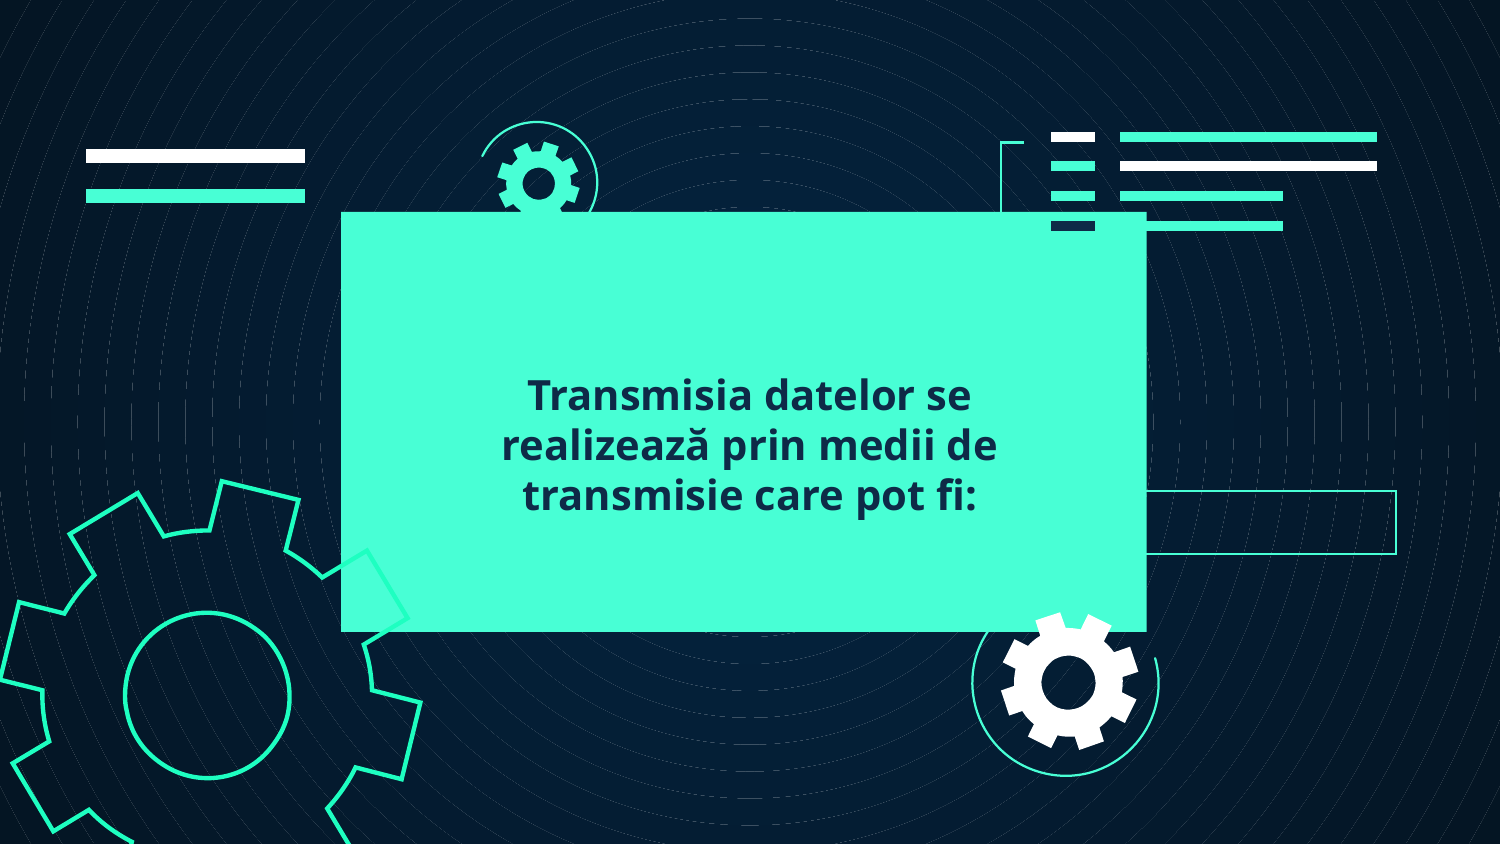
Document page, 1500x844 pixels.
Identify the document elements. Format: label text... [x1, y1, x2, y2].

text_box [821, 488, 841, 510]
text_box [1050, 191, 1095, 201]
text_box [756, 488, 773, 510]
subtitle Transmisia datelor se realizează prin medii de transmisie care pot fi: [409, 353, 1091, 488]
text_box [1050, 131, 1095, 142]
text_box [859, 488, 879, 519]
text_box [613, 488, 629, 510]
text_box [710, 488, 715, 509]
text_box [1120, 191, 1283, 201]
text_box [1050, 221, 1095, 231]
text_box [677, 488, 682, 509]
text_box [937, 488, 951, 509]
text_box [497, 141, 580, 224]
text_box [1000, 612, 1139, 751]
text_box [883, 488, 904, 510]
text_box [721, 488, 741, 510]
text_box [1120, 161, 1378, 172]
text_box [85, 189, 305, 203]
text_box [587, 488, 607, 509]
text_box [956, 488, 961, 509]
text_box [85, 149, 305, 163]
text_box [560, 488, 580, 510]
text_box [636, 488, 669, 509]
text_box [909, 488, 923, 510]
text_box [524, 488, 538, 510]
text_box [805, 488, 818, 509]
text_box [544, 488, 557, 509]
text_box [687, 488, 703, 510]
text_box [778, 488, 798, 510]
text_box [1120, 131, 1378, 142]
text_box [1050, 161, 1095, 172]
text_box [1120, 221, 1283, 231]
